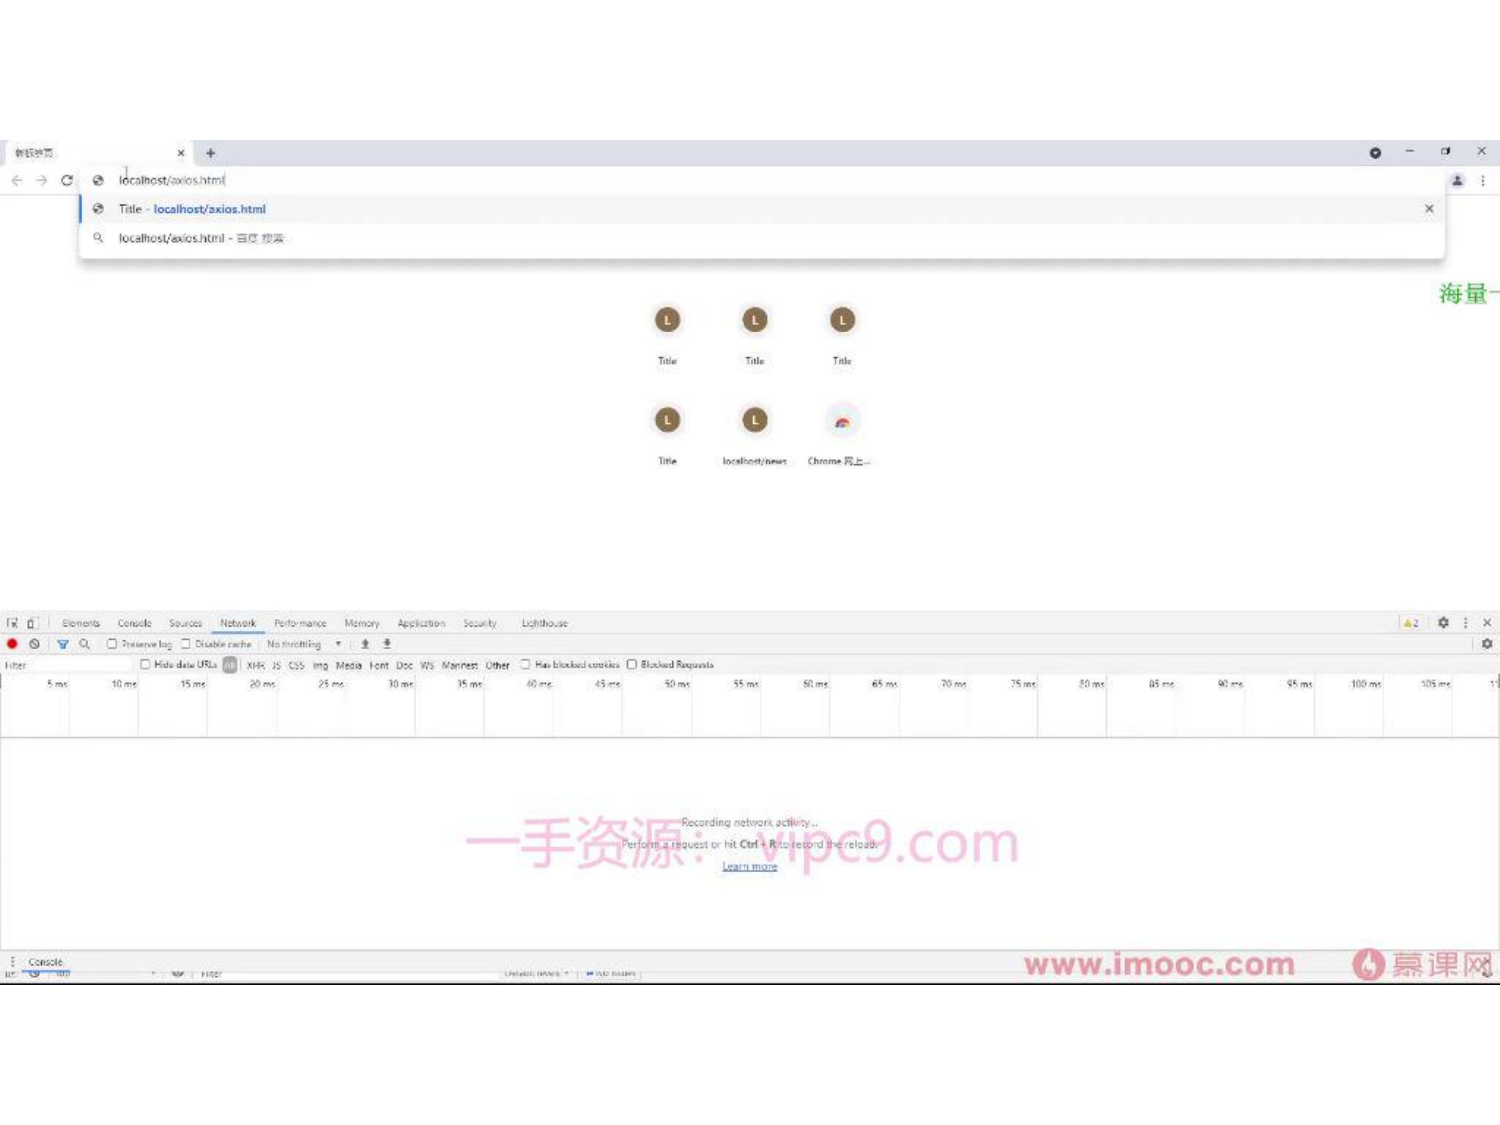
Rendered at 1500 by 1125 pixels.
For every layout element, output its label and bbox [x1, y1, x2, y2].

picture [0, 140, 1500, 985]
